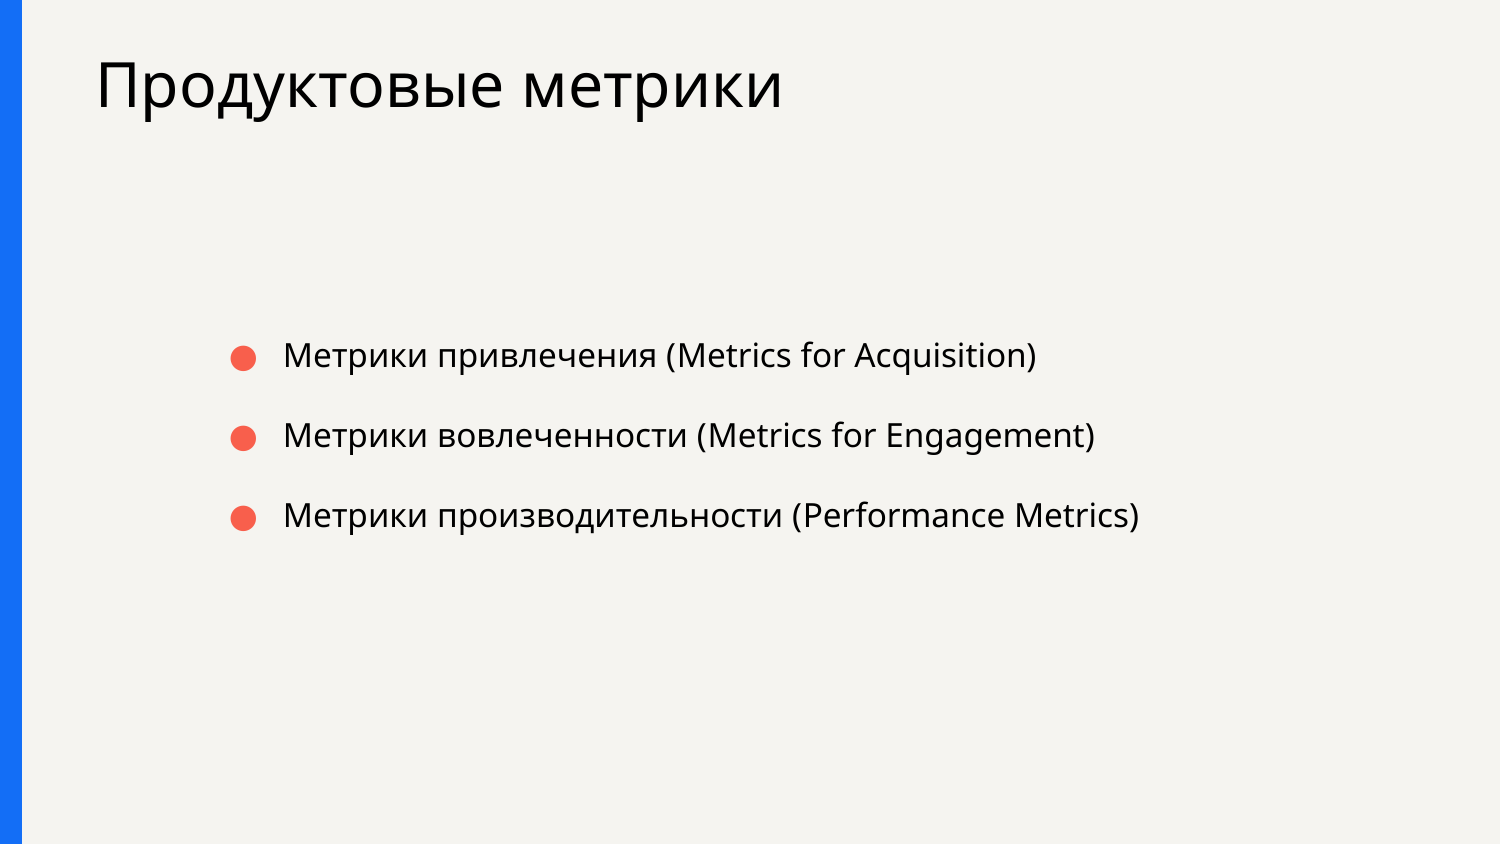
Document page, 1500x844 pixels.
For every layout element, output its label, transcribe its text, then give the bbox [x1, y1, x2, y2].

subtitle Метрики привлечения (Metrics for Acquisition) Метрики вовлеченности (Metrics for Engagement) Метрики производительности (Performance Metrics) [194, 279, 1306, 773]
text_box [0, 0, 22, 844]
title Продуктовые метрики [80, 29, 1214, 183]
